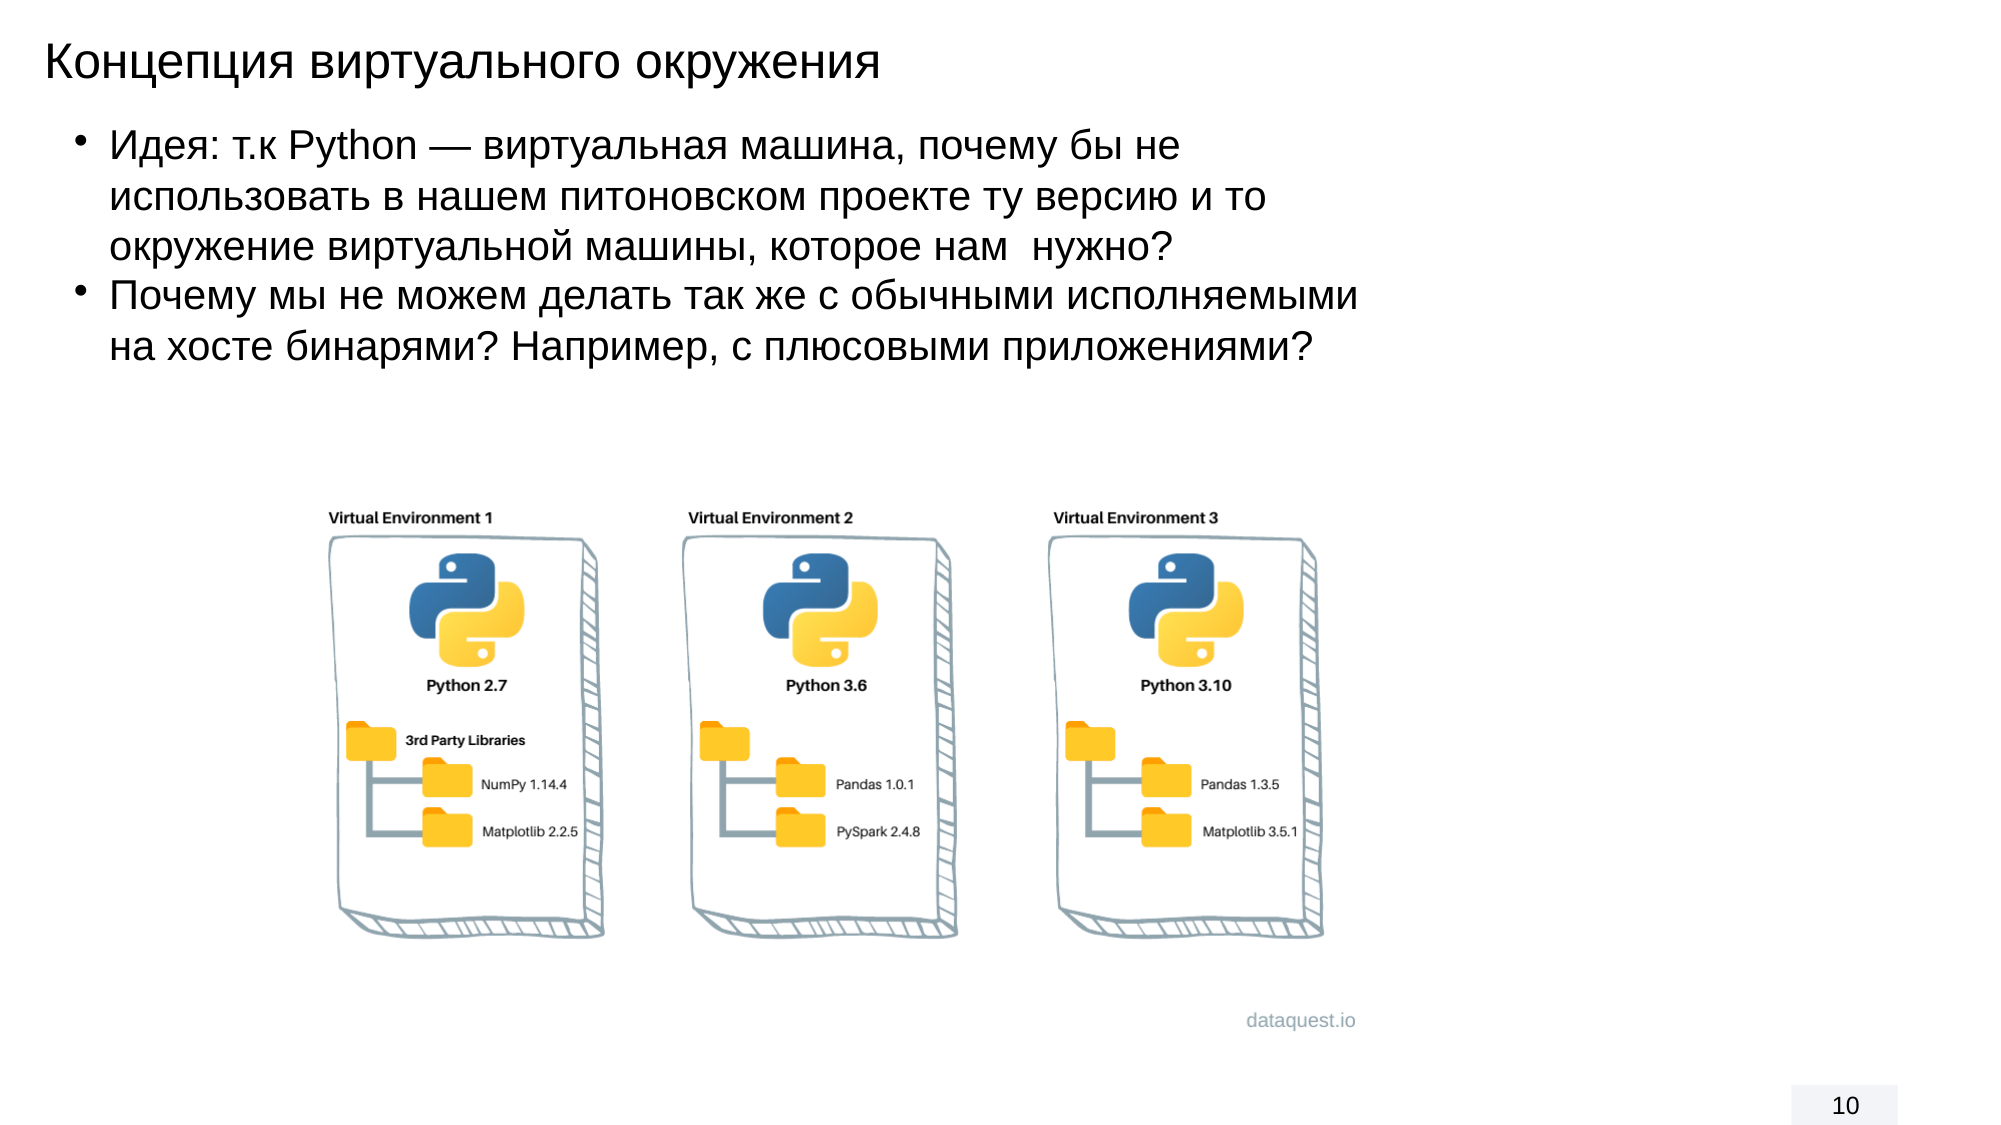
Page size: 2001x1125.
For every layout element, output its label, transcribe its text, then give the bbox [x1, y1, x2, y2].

text_box Идея: т.к Python — виртуальная машина, почему бы не использовать в нашем питоновском проекте ту версию и то окружение виртуальной машины, которое нам нужно? Почему мы не можем делать так же с обычными исполняемыми на хосте бинарями? Например, с плюсовыми приложениями? [58, 110, 1388, 502]
text_box <number> [1817, 1082, 1961, 1125]
text_box Концепция виртуального окружения [29, 21, 1595, 92]
picture [265, 413, 1388, 1045]
